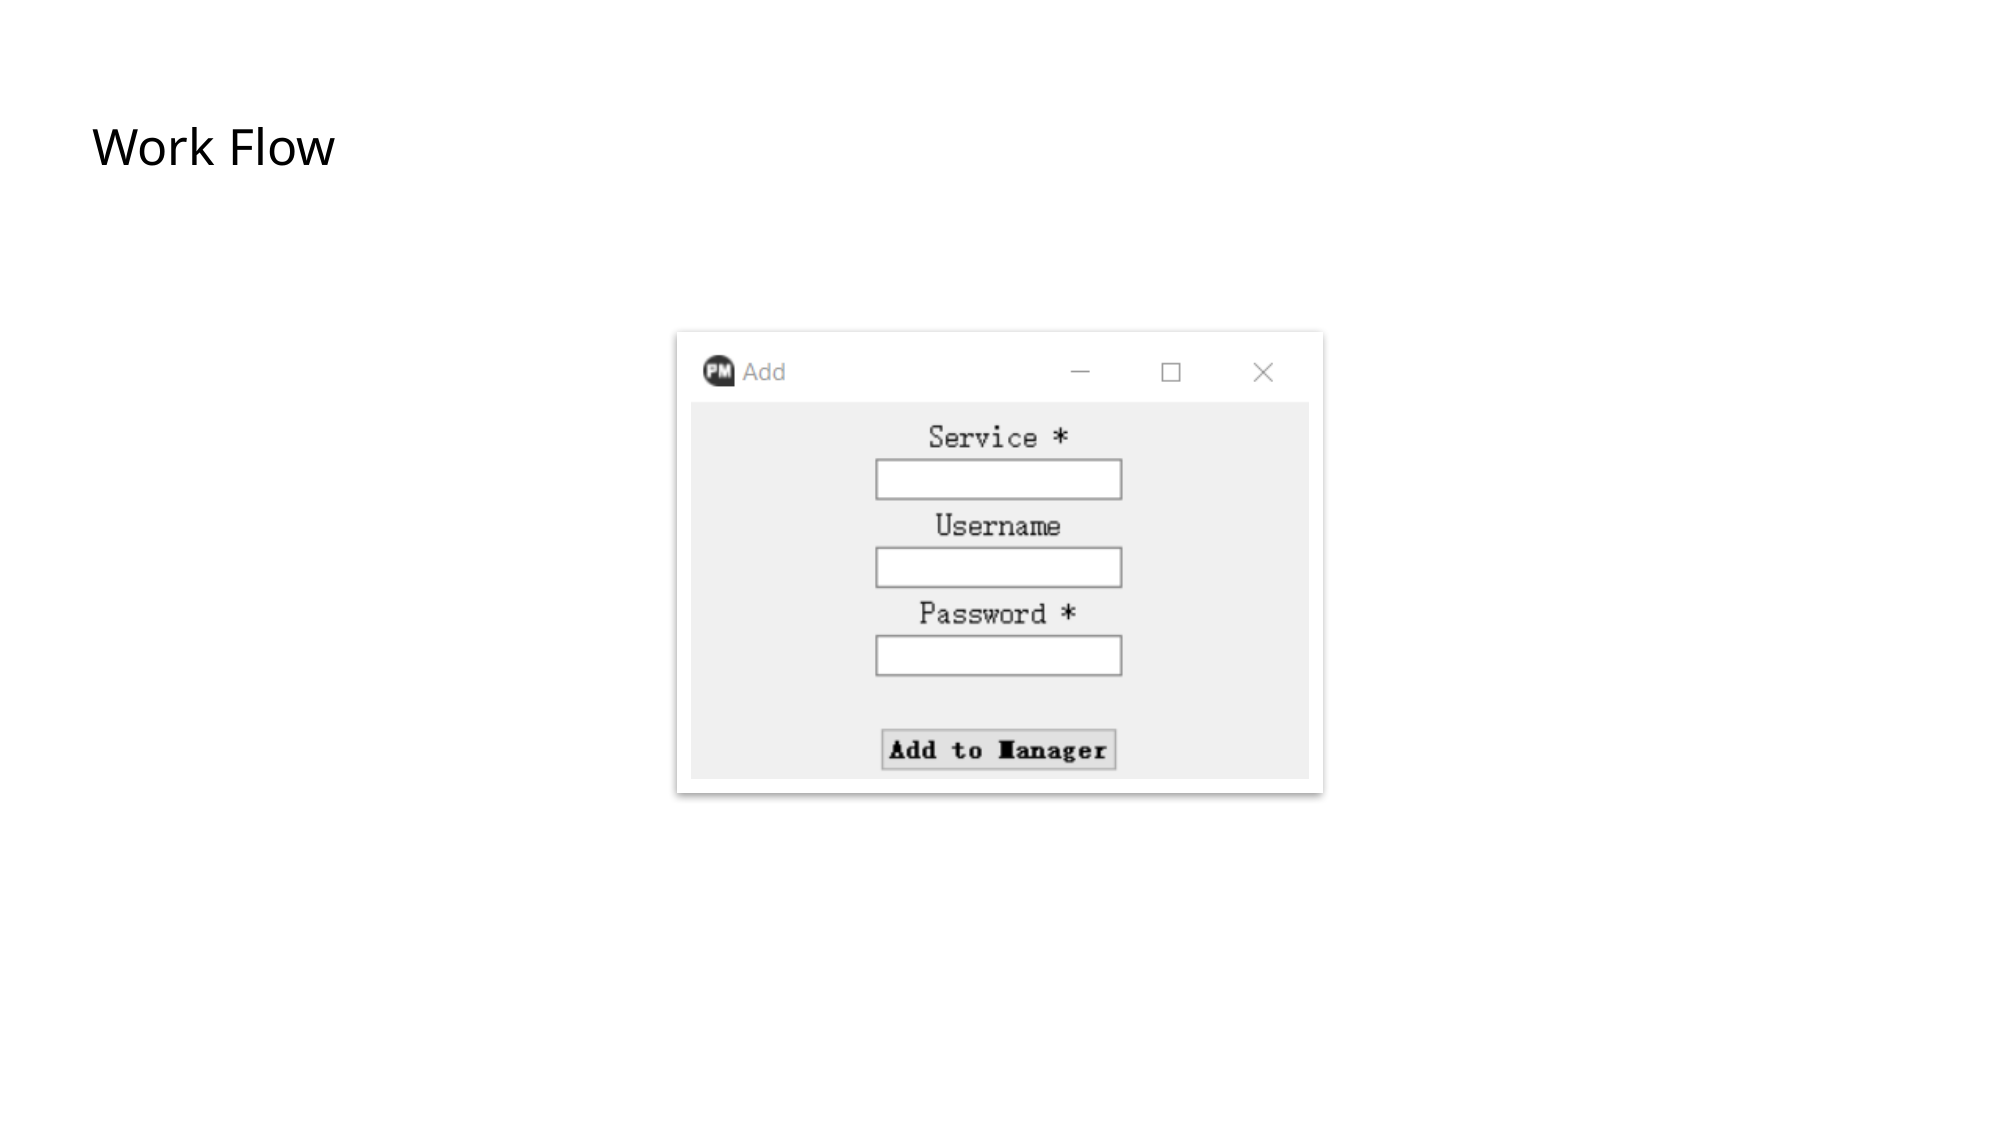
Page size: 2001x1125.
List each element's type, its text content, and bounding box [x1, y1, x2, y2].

text_box Work Flow [77, 107, 352, 183]
picture [691, 346, 1309, 779]
